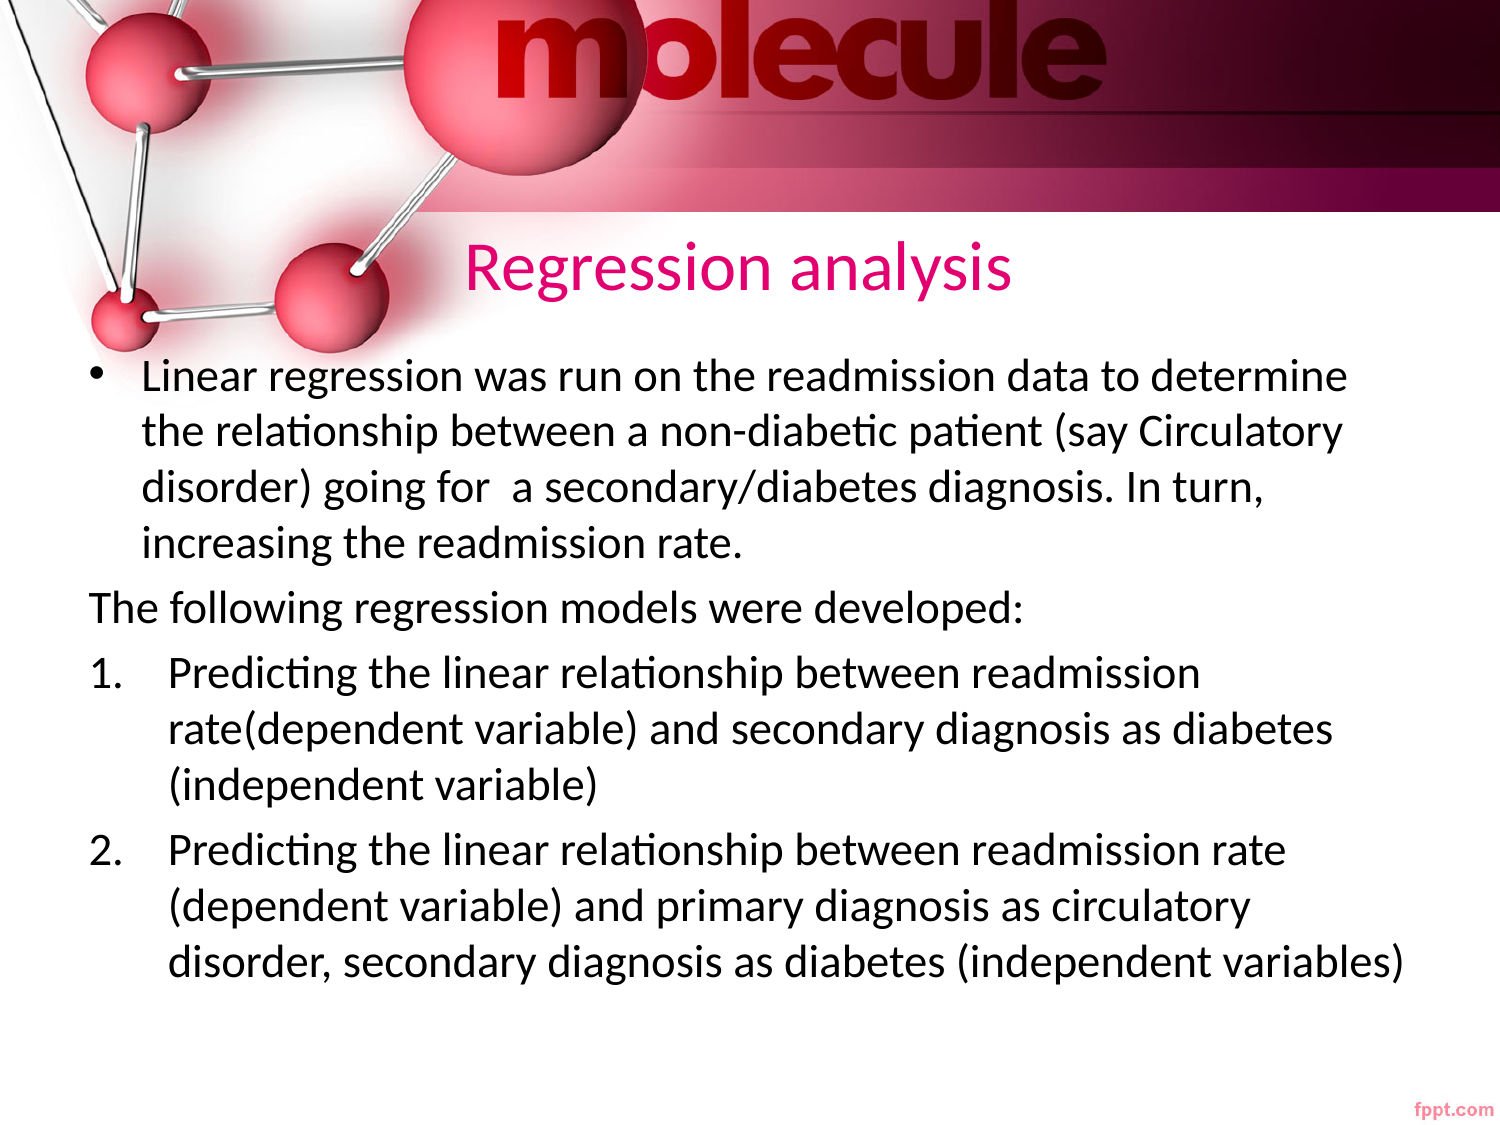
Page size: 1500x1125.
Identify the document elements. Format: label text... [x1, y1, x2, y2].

list Linear regression was run on the readmission data to determine the relationship between a non-diabetic patient (say Circulatory disorder) going for a secondary/diabetes diagnosis. In turn, increasing the readmission rate. The following regression models were developed: Predicting the linear relationship between readmission rate(dependent variable) and secondary diagnosis as diabetes (independent variable) Predicting the linear relationship between readmission rate (dependent variable) and primary diagnosis as circulatory disorder, secondary diagnosis as diabetes (independent variables) [73, 337, 1427, 1014]
title Regression analysis [449, 211, 1500, 312]
picture [0, 0, 1500, 1125]
